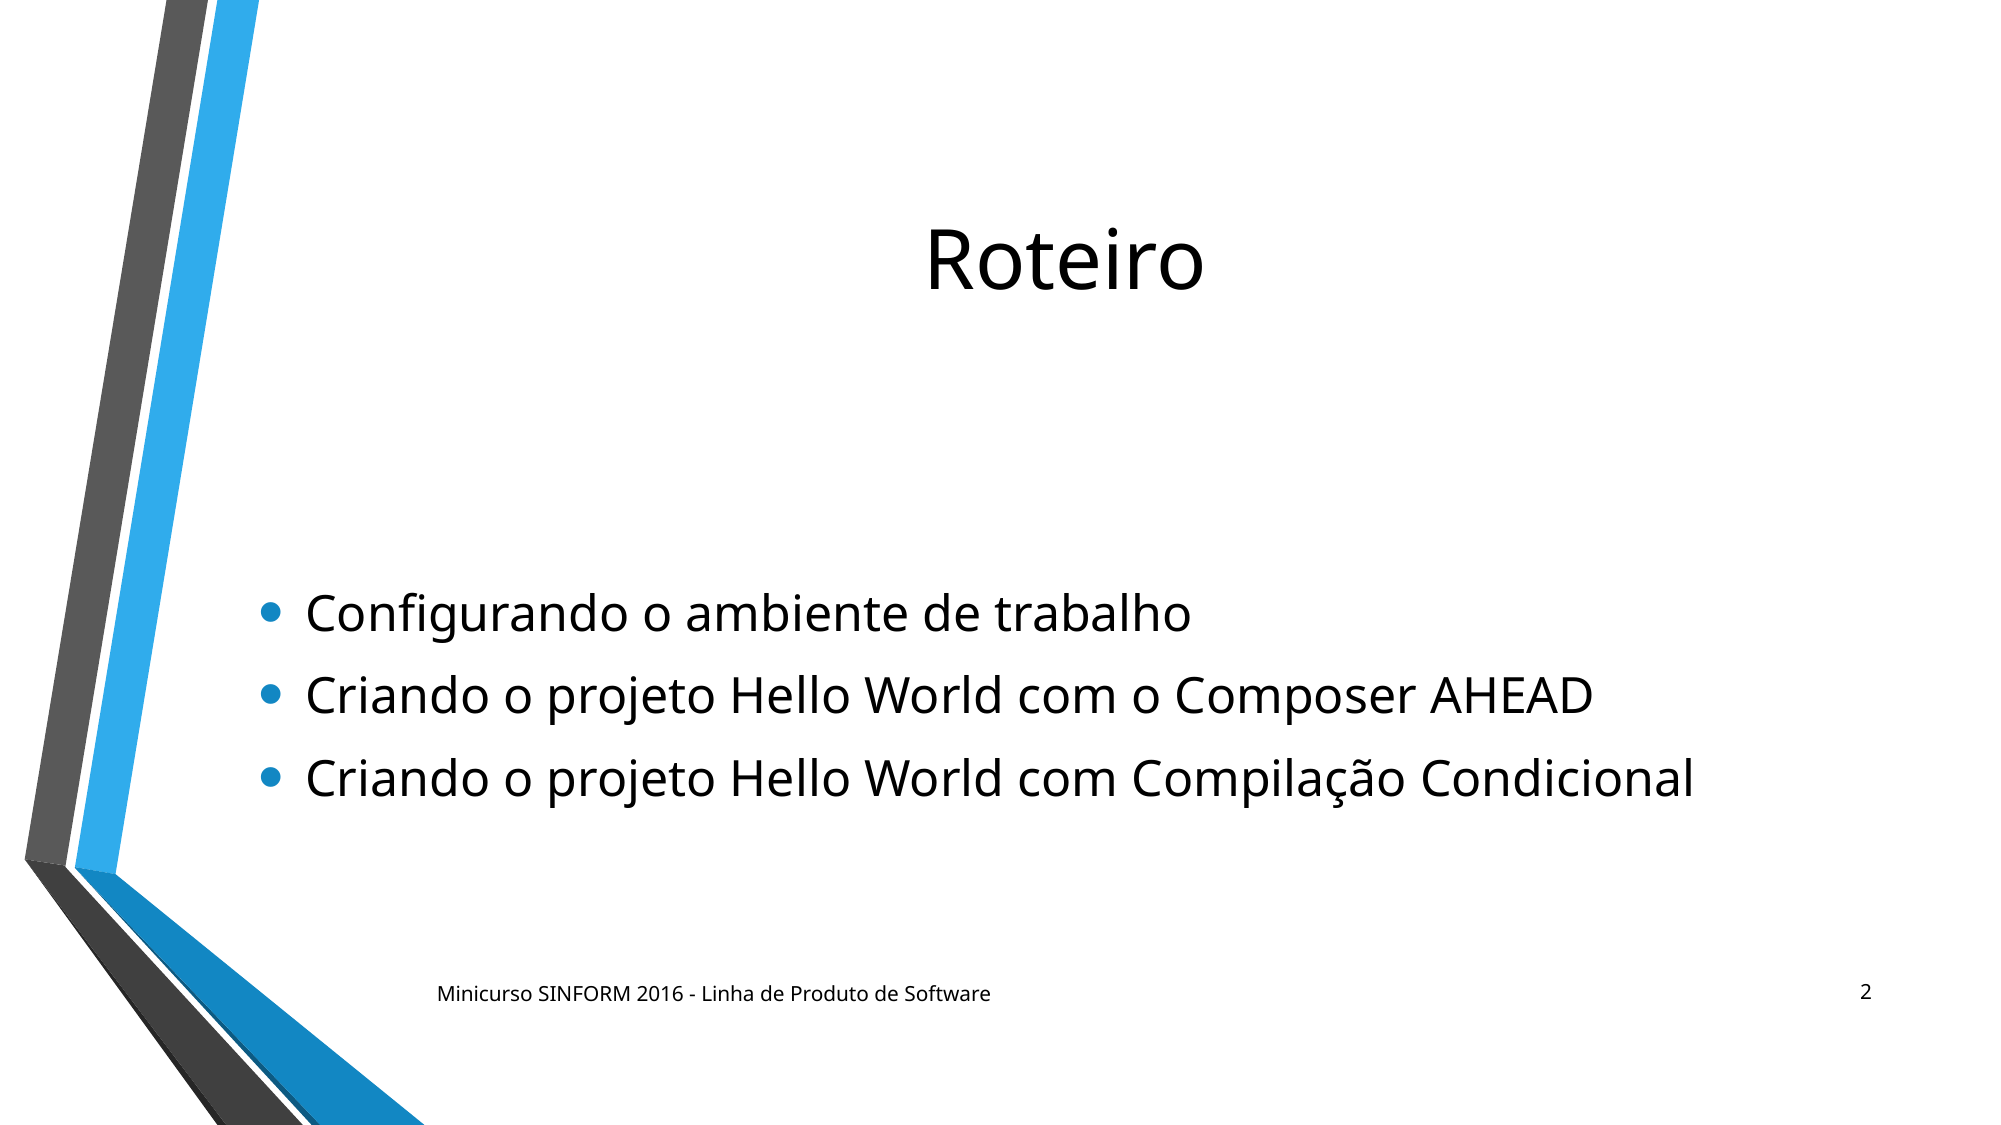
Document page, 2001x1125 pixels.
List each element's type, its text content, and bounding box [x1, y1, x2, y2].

slide_number 2 [1796, 962, 1887, 1023]
list Configurando o ambiente de trabalho Criando o projeto Hello World com o Composer AHEAD Criando o projeto Hello World com Compilação Condicional [243, 437, 1887, 950]
footer Minicurso SINFORM 2016 - Linha de Produto de Software [421, 965, 1584, 1025]
title Roteiro [243, 112, 1887, 400]
